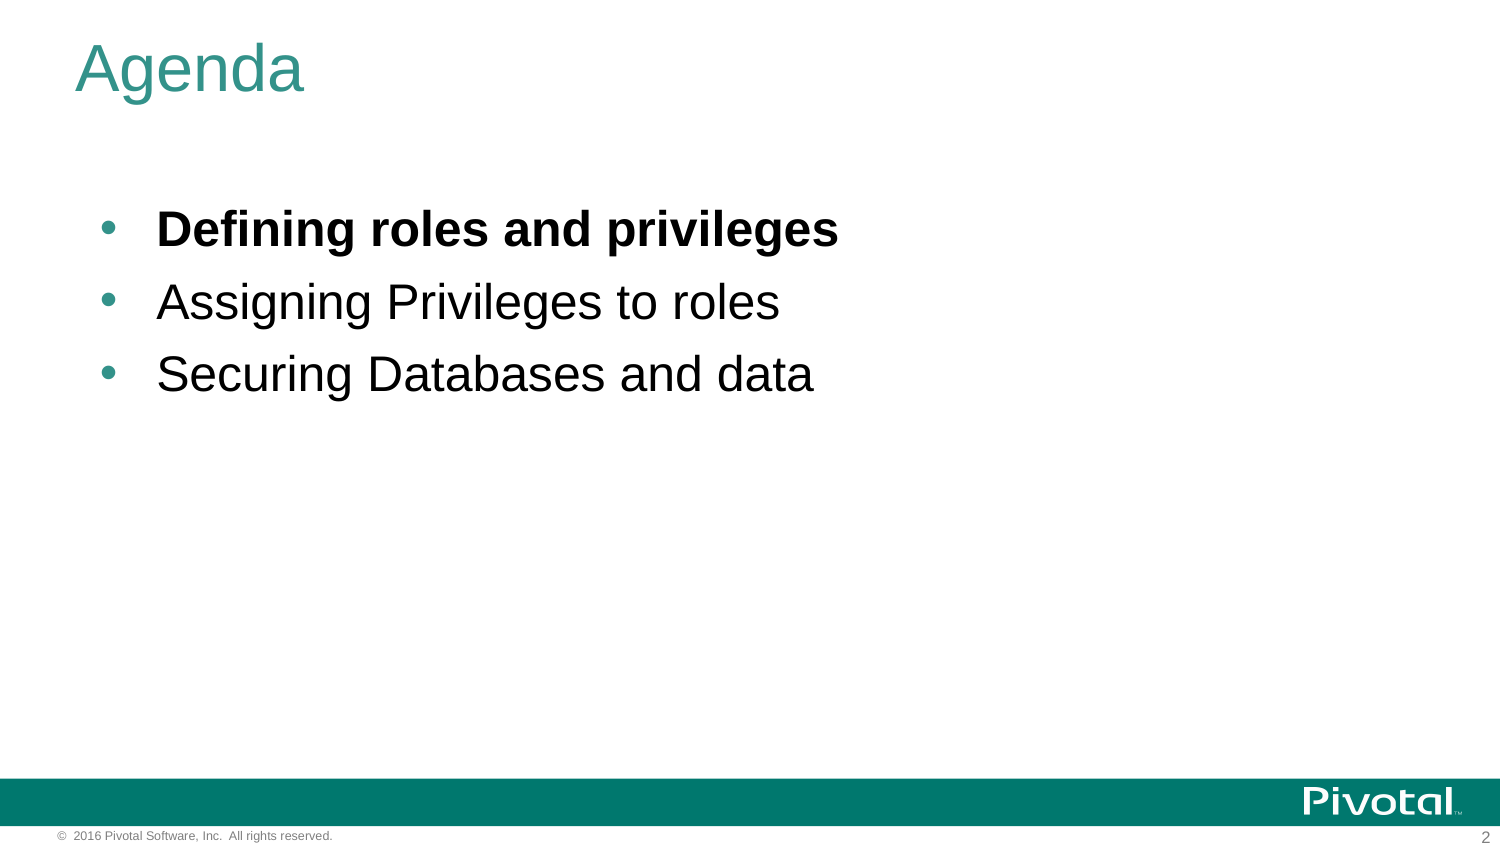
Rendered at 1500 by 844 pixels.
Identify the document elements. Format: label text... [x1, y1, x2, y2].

title Agenda [75, 33, 1425, 175]
list Defining roles and privileges Assigning Privileges to roles Securing Databases and data [75, 196, 1425, 754]
picture [1304, 787, 1462, 815]
